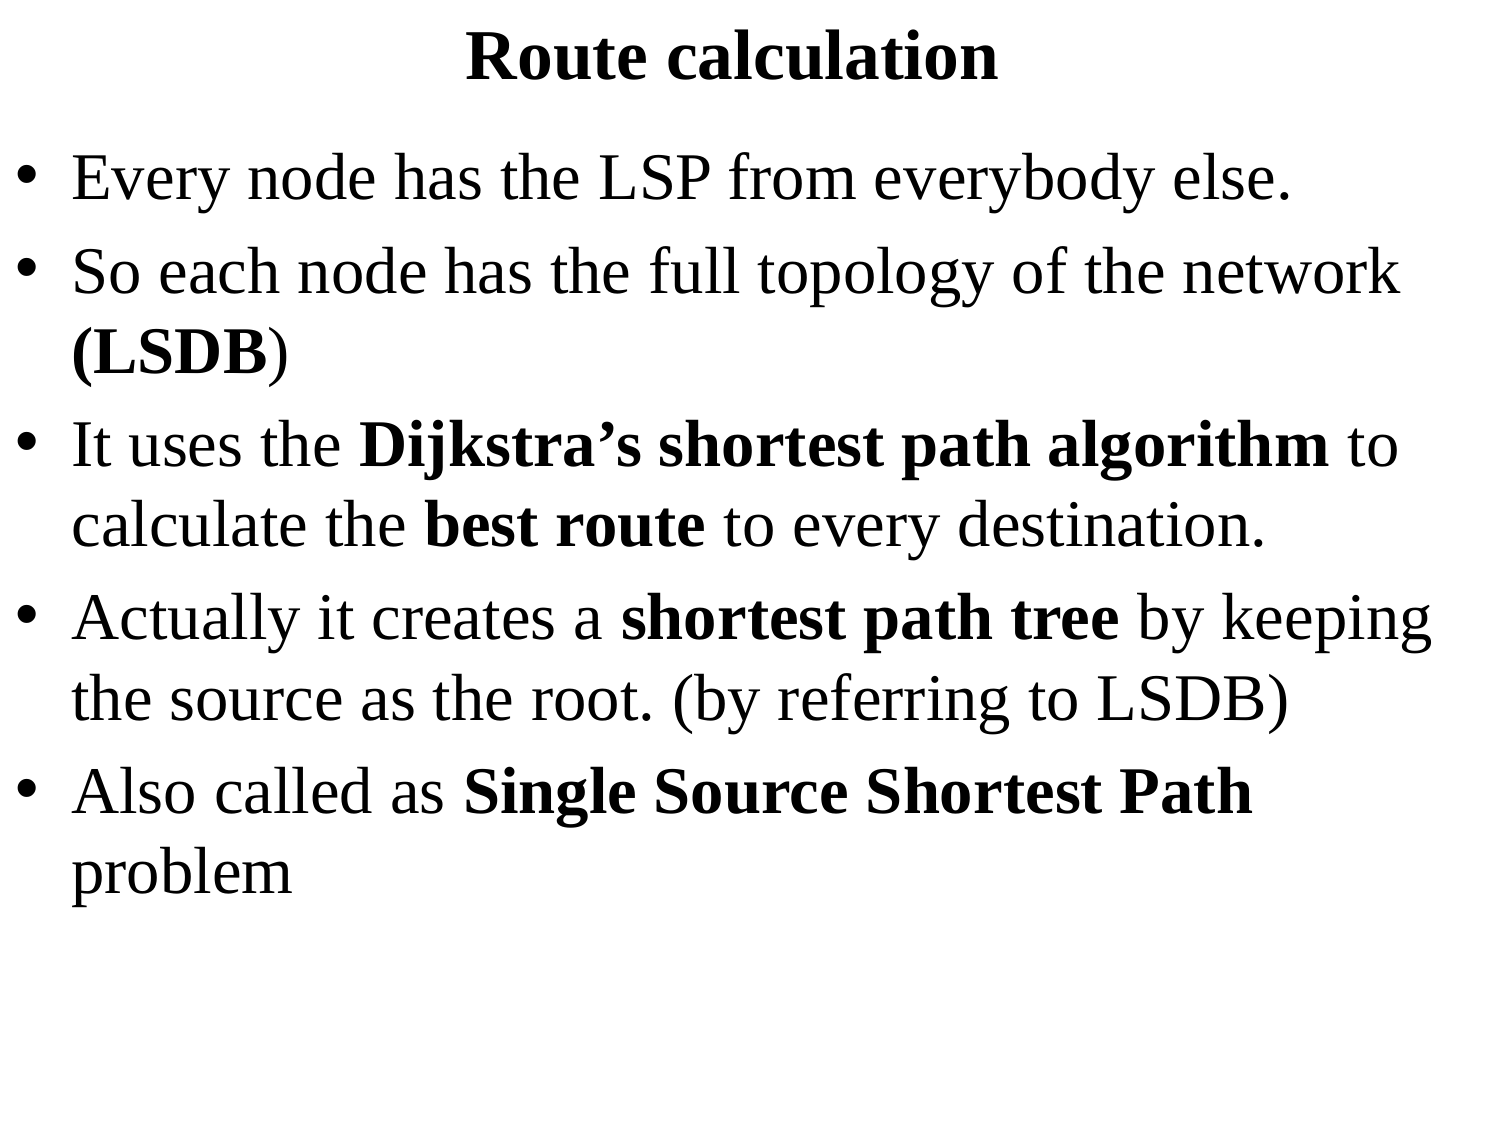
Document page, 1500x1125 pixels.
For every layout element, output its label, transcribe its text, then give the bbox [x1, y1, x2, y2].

list Every node has the LSP from everybody else. So each node has the full topology of the network (LSDB) It uses the Dijkstra’s shortest path algorithm to calculate the best route to every destination. Actually it creates a shortest path tree by keeping the source as the root. (by referring to LSDB) Also called as Single Source Shortest Path problem [0, 125, 1500, 1125]
title Route calculation [6, 0, 1459, 102]
